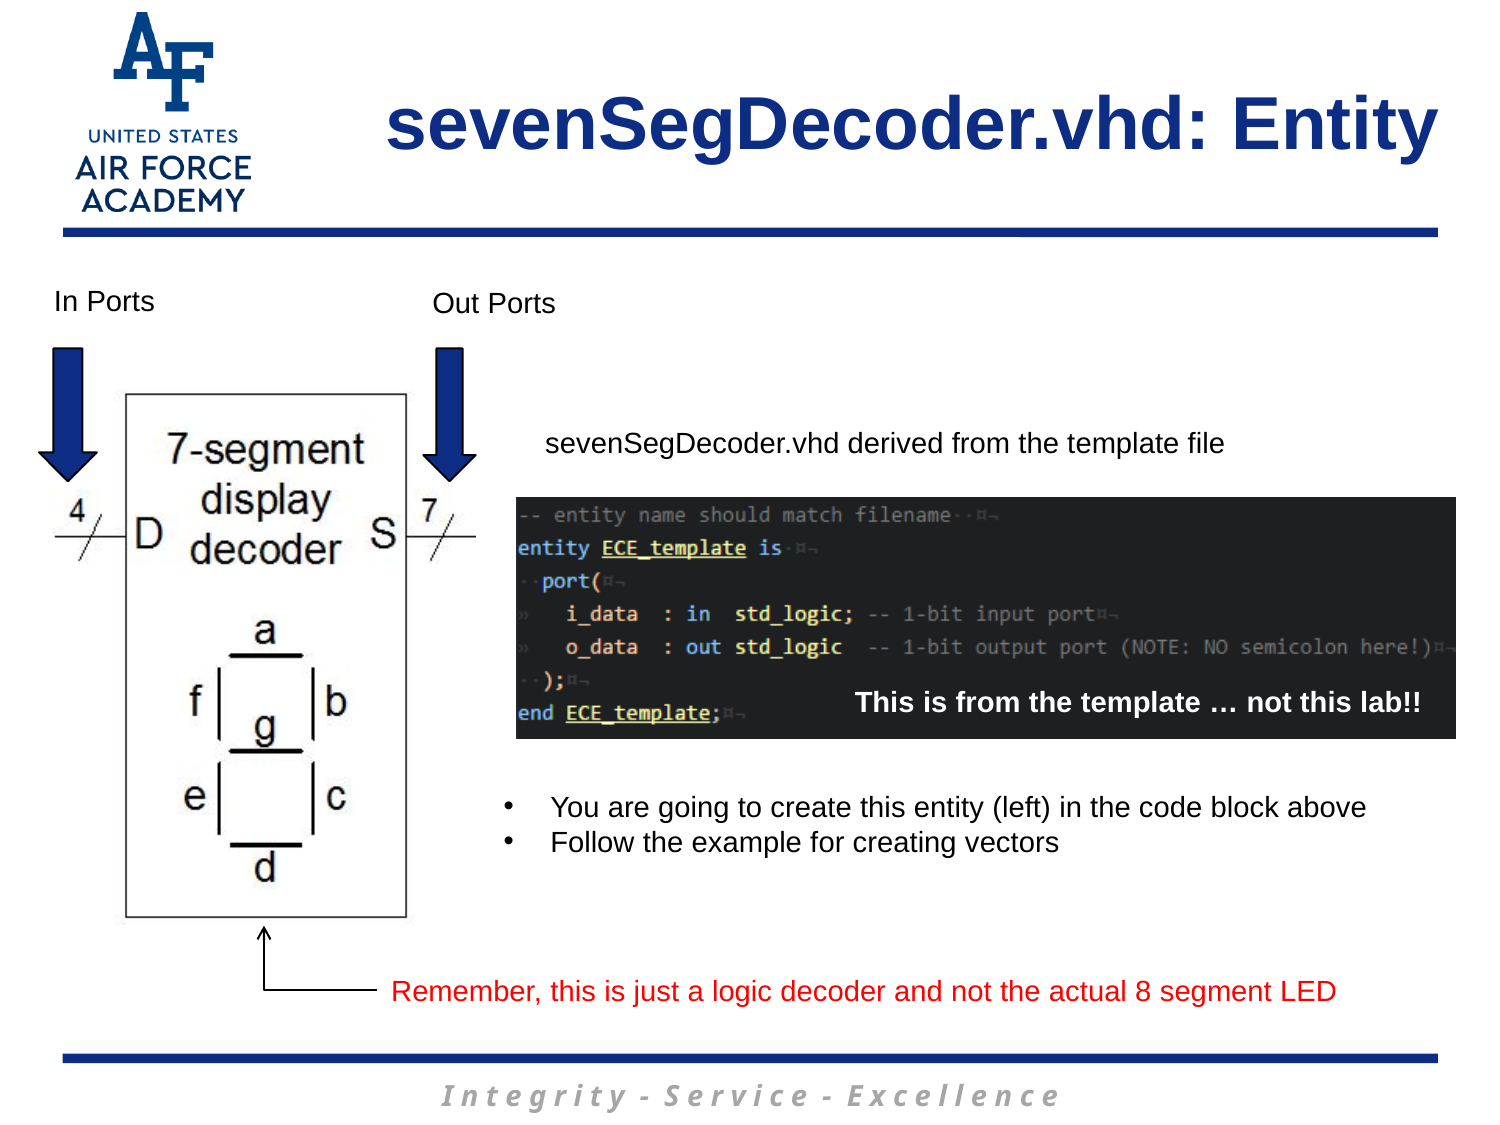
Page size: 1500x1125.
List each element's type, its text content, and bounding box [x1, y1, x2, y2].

text_box In Ports [39, 274, 171, 325]
text_box [53, 348, 83, 388]
text_box Remember, this is just a logic decoder and not the actual 8 segment LED [376, 965, 1354, 1015]
title sevenSegDecoder.vhd: Entity [299, 29, 1456, 211]
text_box sevenSegDecoder.vhd derived from the template file [530, 417, 1242, 467]
text_box Out Ports [417, 276, 572, 327]
text_box You are going to create this entity (left) in the code block above Follow the example for creating vectors [488, 780, 1384, 866]
picture [516, 497, 1456, 739]
picture [75, 12, 251, 212]
text_box [436, 348, 463, 388]
picture [51, 389, 476, 926]
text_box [263, 925, 376, 991]
text_box [39, 452, 46, 460]
